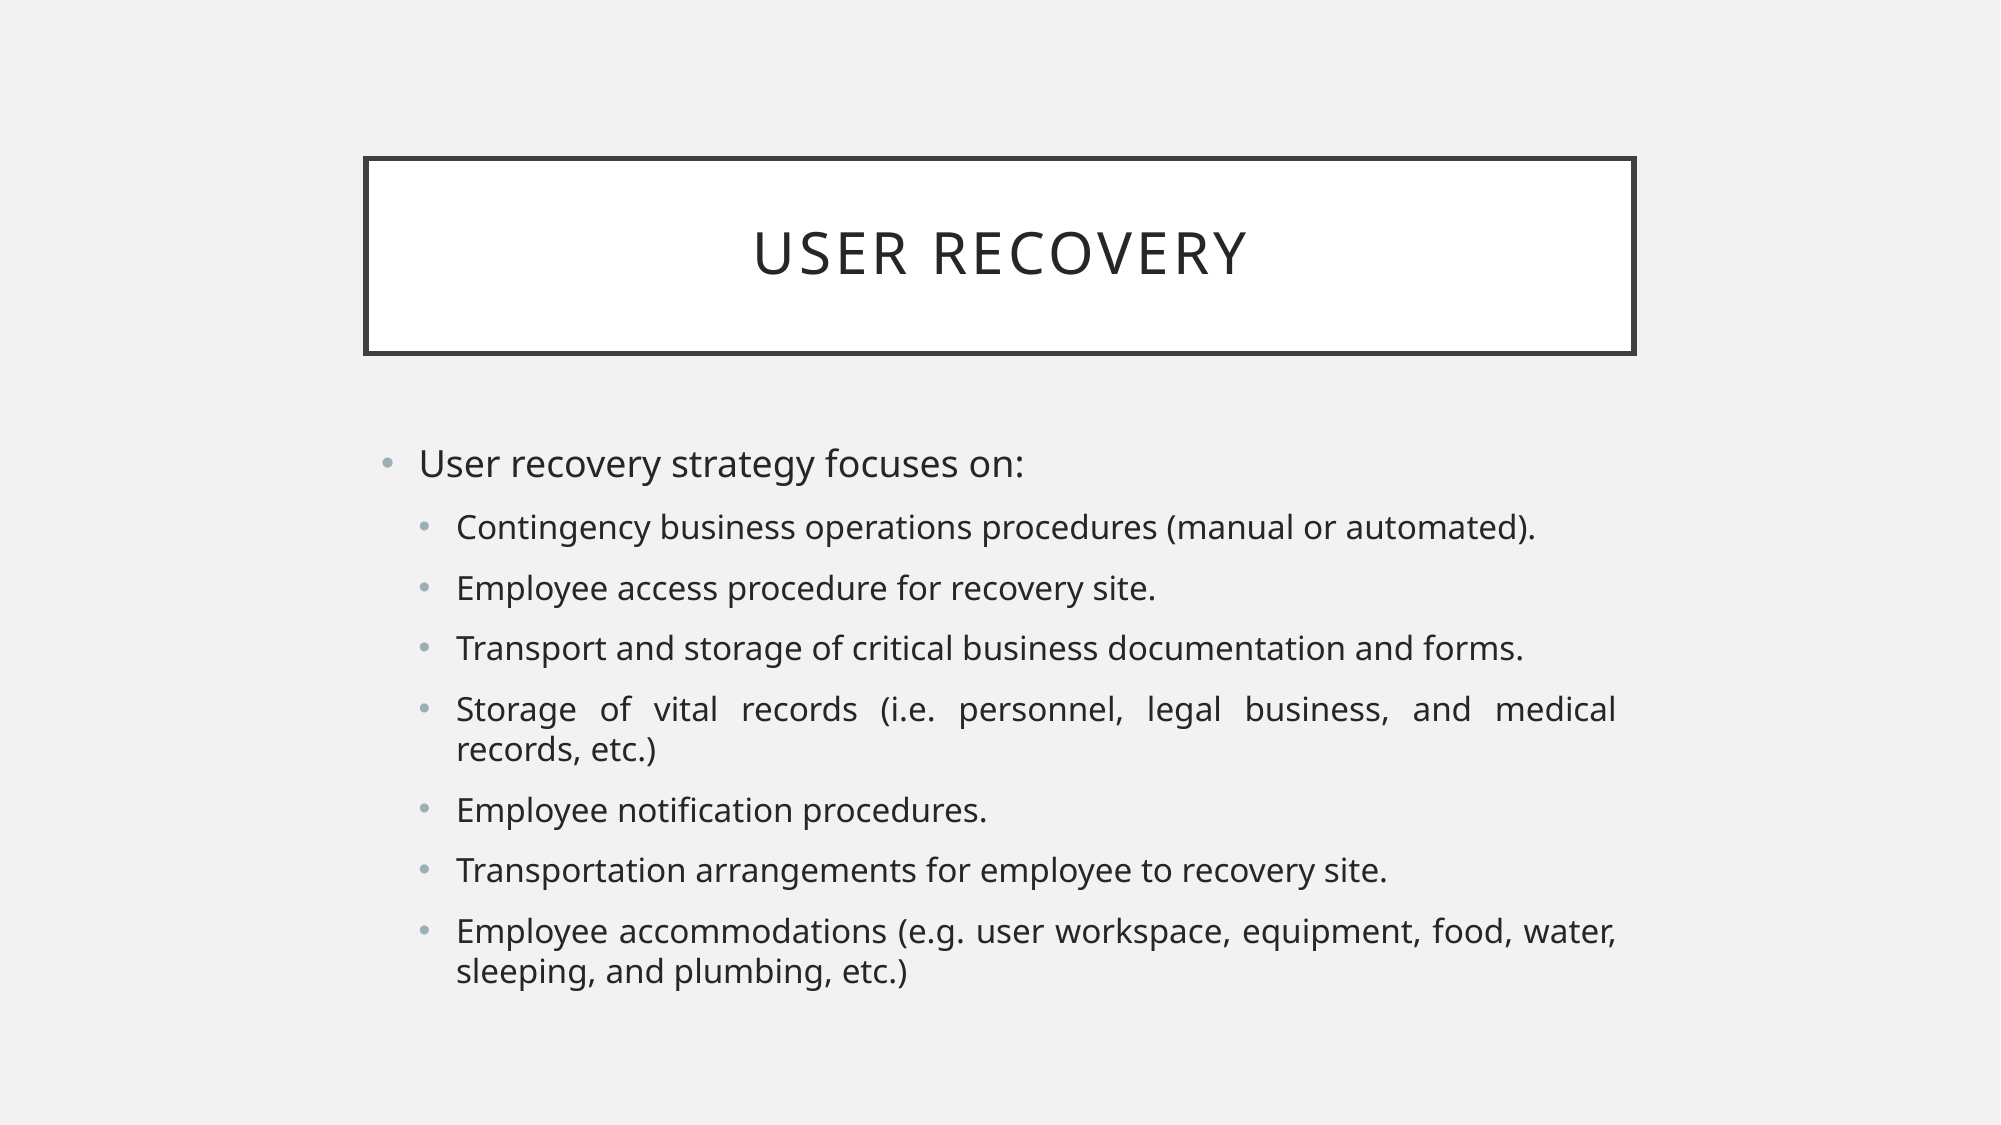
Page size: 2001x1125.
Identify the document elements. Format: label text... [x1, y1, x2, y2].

list User recovery strategy focuses on: Contingency business operations procedures (manual or automated). Employee access procedure for recovery site. Transport and storage of critical business documentation and forms. Storage of vital records (i.e. personnel, legal business, and medical records, etc.) Employee notification procedures. Transportation arrangements for employee to recovery site. Employee accommodations (e.g. user workspace, equipment, food, water, sleeping, and plumbing, etc.) [366, 432, 1634, 1112]
title User recovery [363, 156, 1637, 356]
